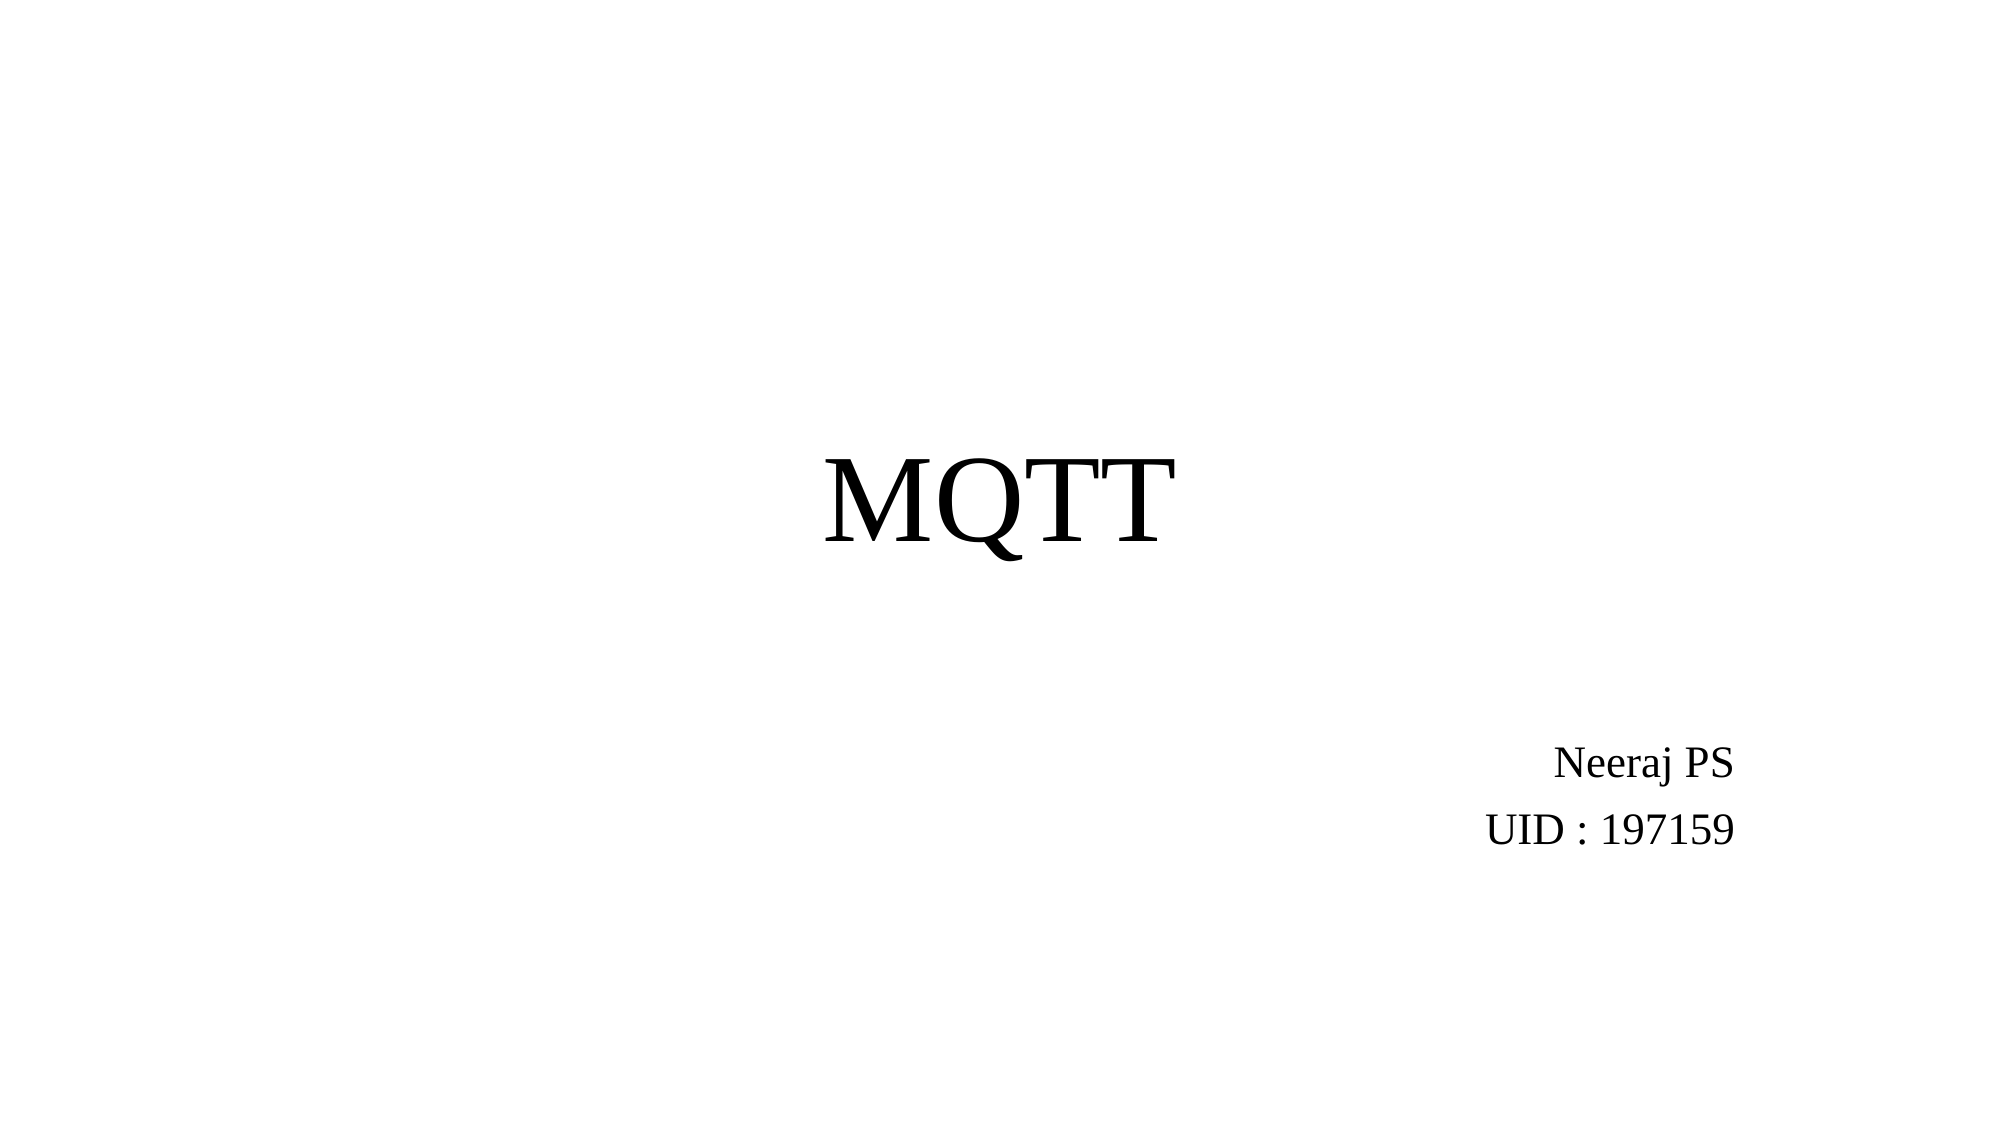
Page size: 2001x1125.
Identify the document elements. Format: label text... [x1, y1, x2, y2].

subtitle Neeraj PS UID : 197159 [249, 590, 1750, 863]
title MQTT [249, 184, 1750, 576]
